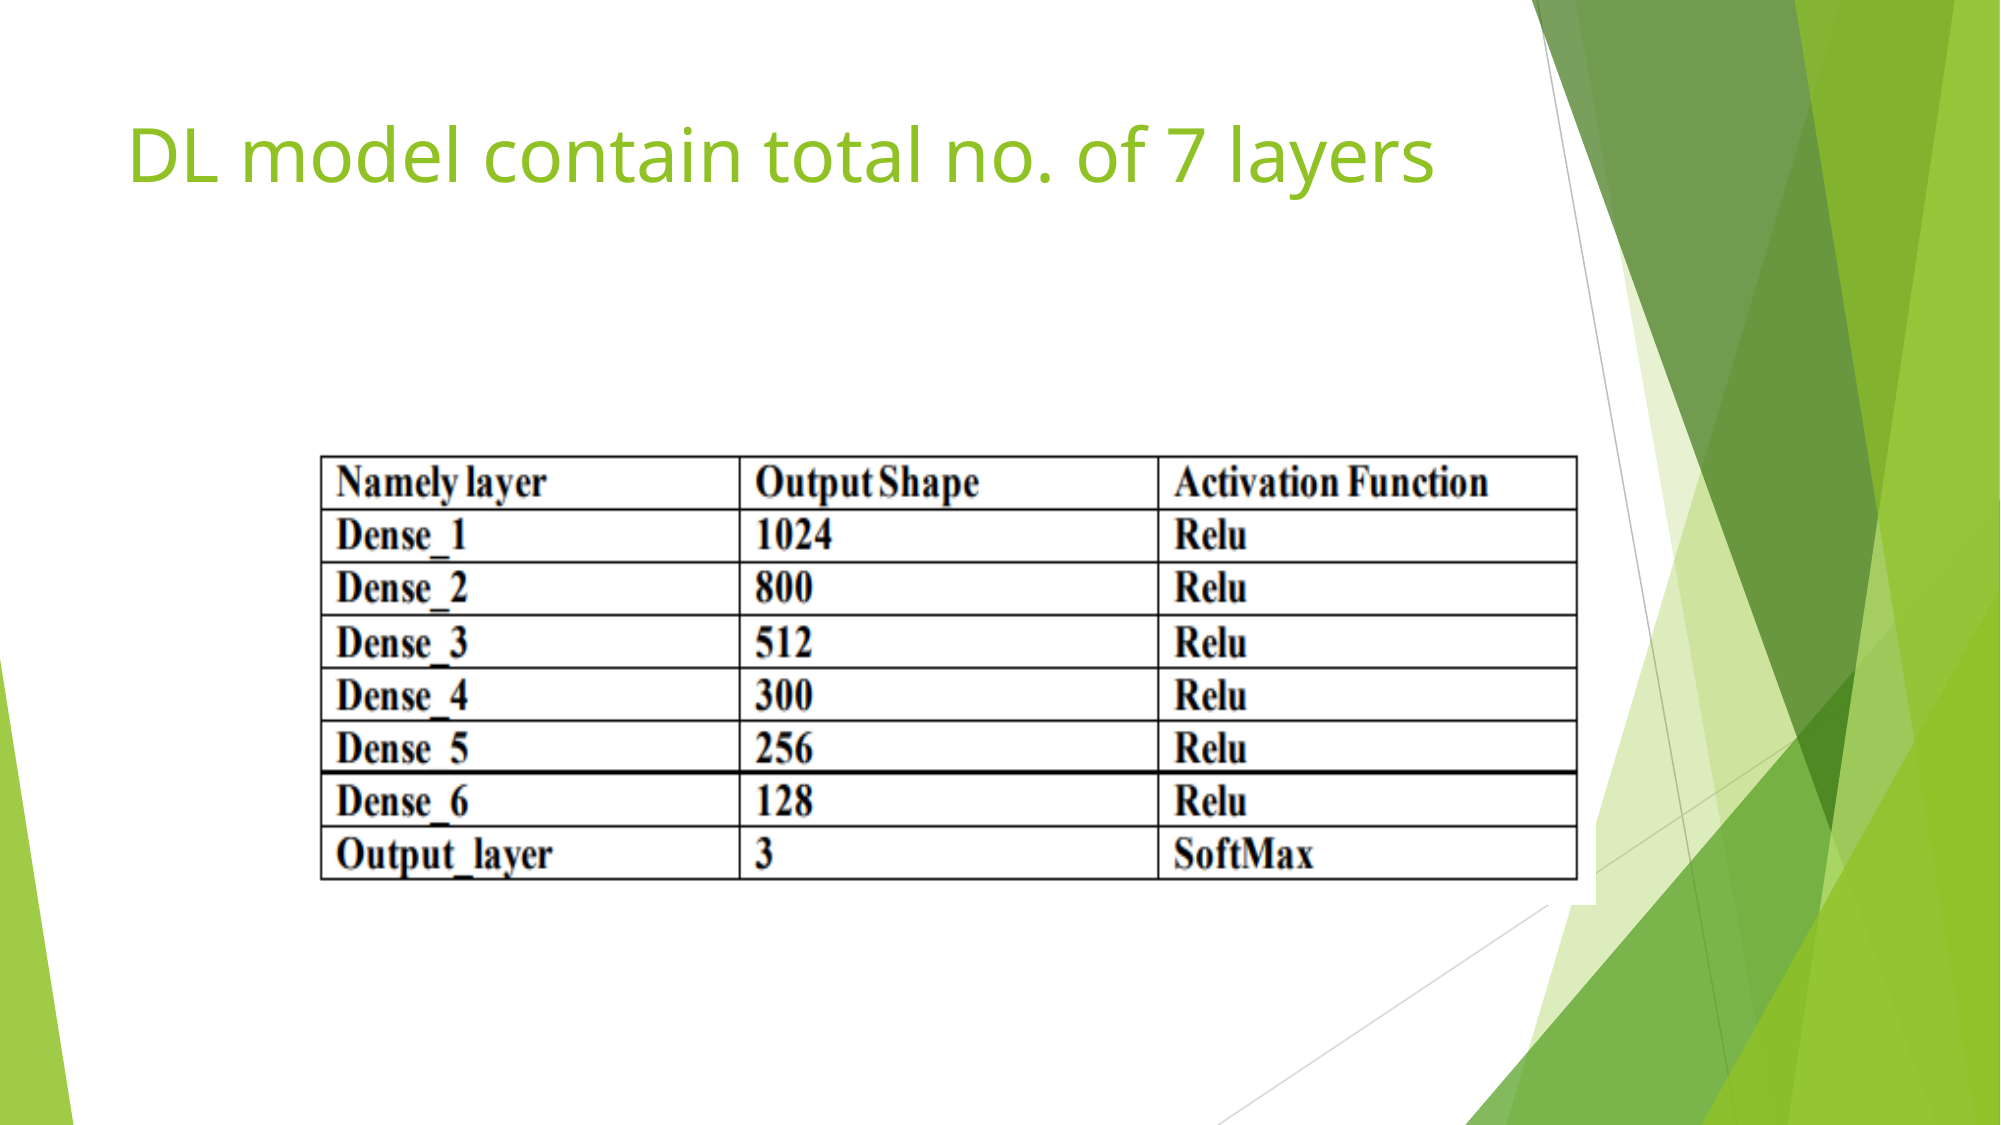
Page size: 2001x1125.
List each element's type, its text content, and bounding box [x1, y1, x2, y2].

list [301, 437, 1596, 905]
title DL model contain total no. of 7 layers [111, 99, 1522, 317]
